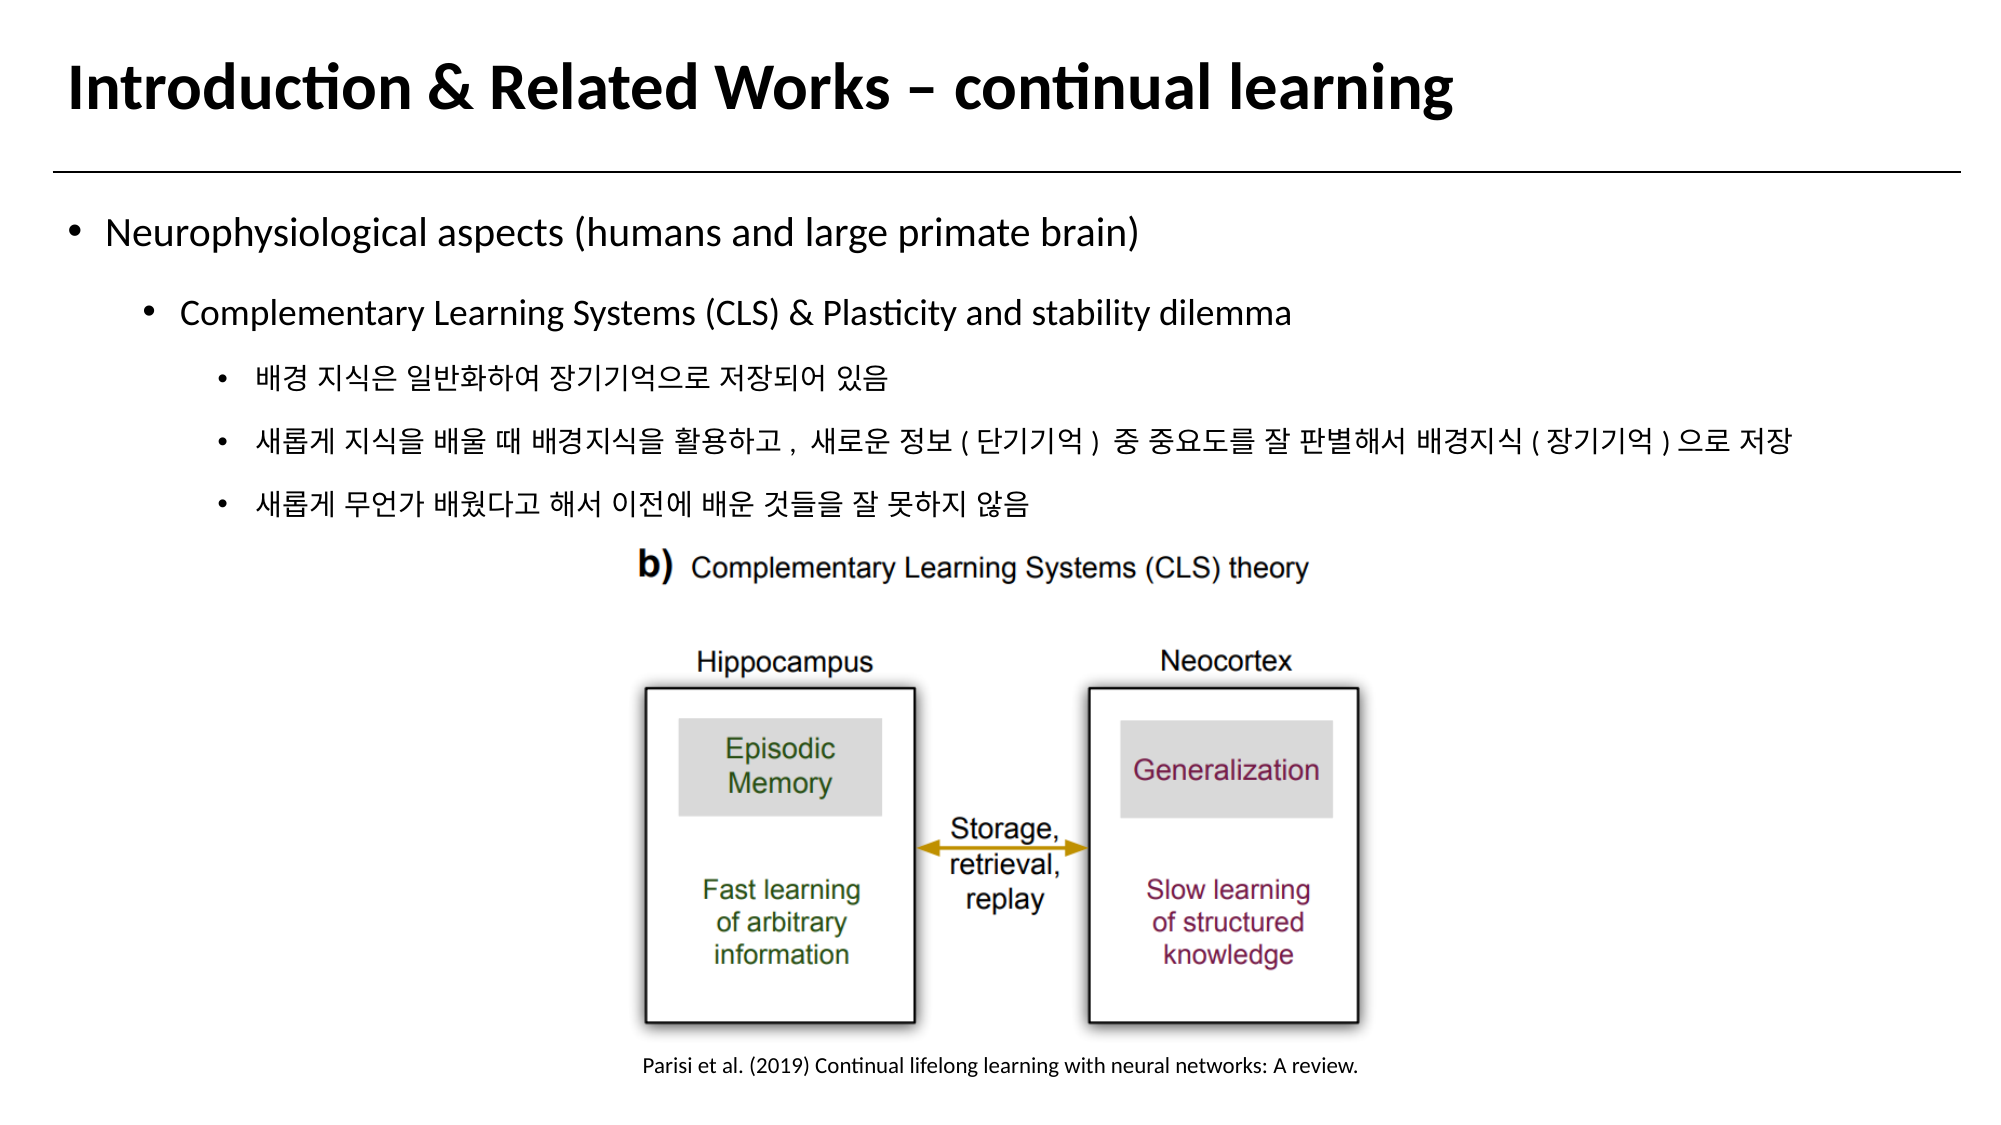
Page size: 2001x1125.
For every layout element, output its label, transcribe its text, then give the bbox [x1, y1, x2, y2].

text_box Parisi et al. (2019) Continual lifelong learning with neural networks: A review. [627, 1042, 1628, 1085]
title Introduction & Related Works – continual learning [52, 3, 2000, 172]
picture [612, 530, 1388, 1058]
list Neurophysiological aspects (humans and large primate brain) Complementary Learning Systems (CLS) & Plasticity and stability dilemma 배경 지식은 일반화하여 장기기억으로 저장되어 있음 새롭게 지식을 배울 때 배경지식을 활용하고, 새로운 정보(단기기억) 중 중요도를 잘 판별해서 배경지식(장기기억)으로 저장 새롭게 무언가 배웠다고 해서 이전에 배운 것들을 잘 못하지 않음 [52, 172, 2000, 1043]
